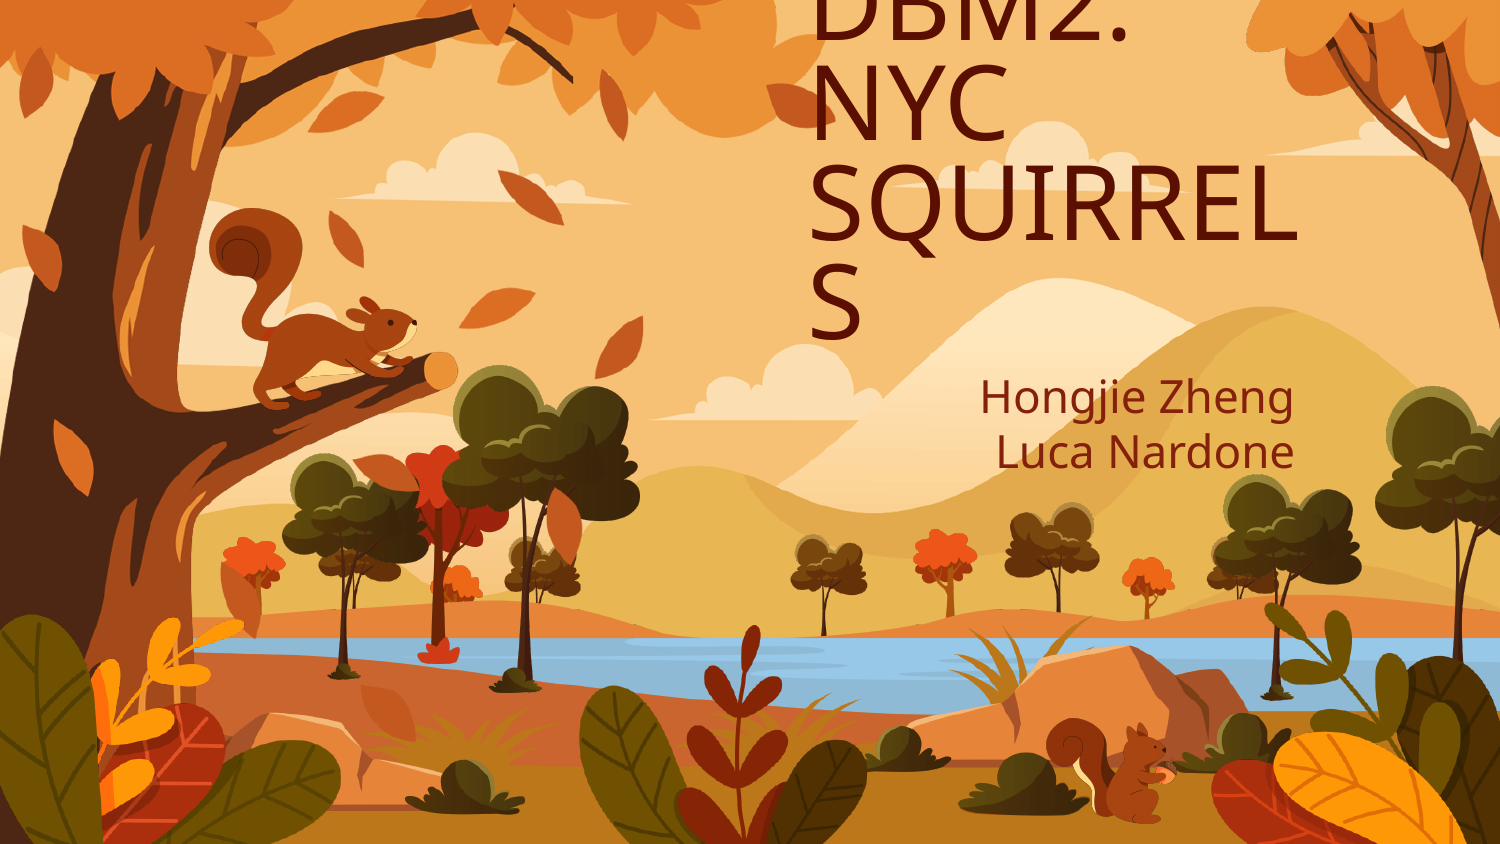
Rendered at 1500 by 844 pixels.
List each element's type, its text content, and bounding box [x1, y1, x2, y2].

text_box DBM2: NYC SQUIRRELS [792, 136, 1357, 376]
picture [0, 0, 1500, 844]
text_box Hongjie Zheng Luca Nardone [851, 352, 1311, 492]
